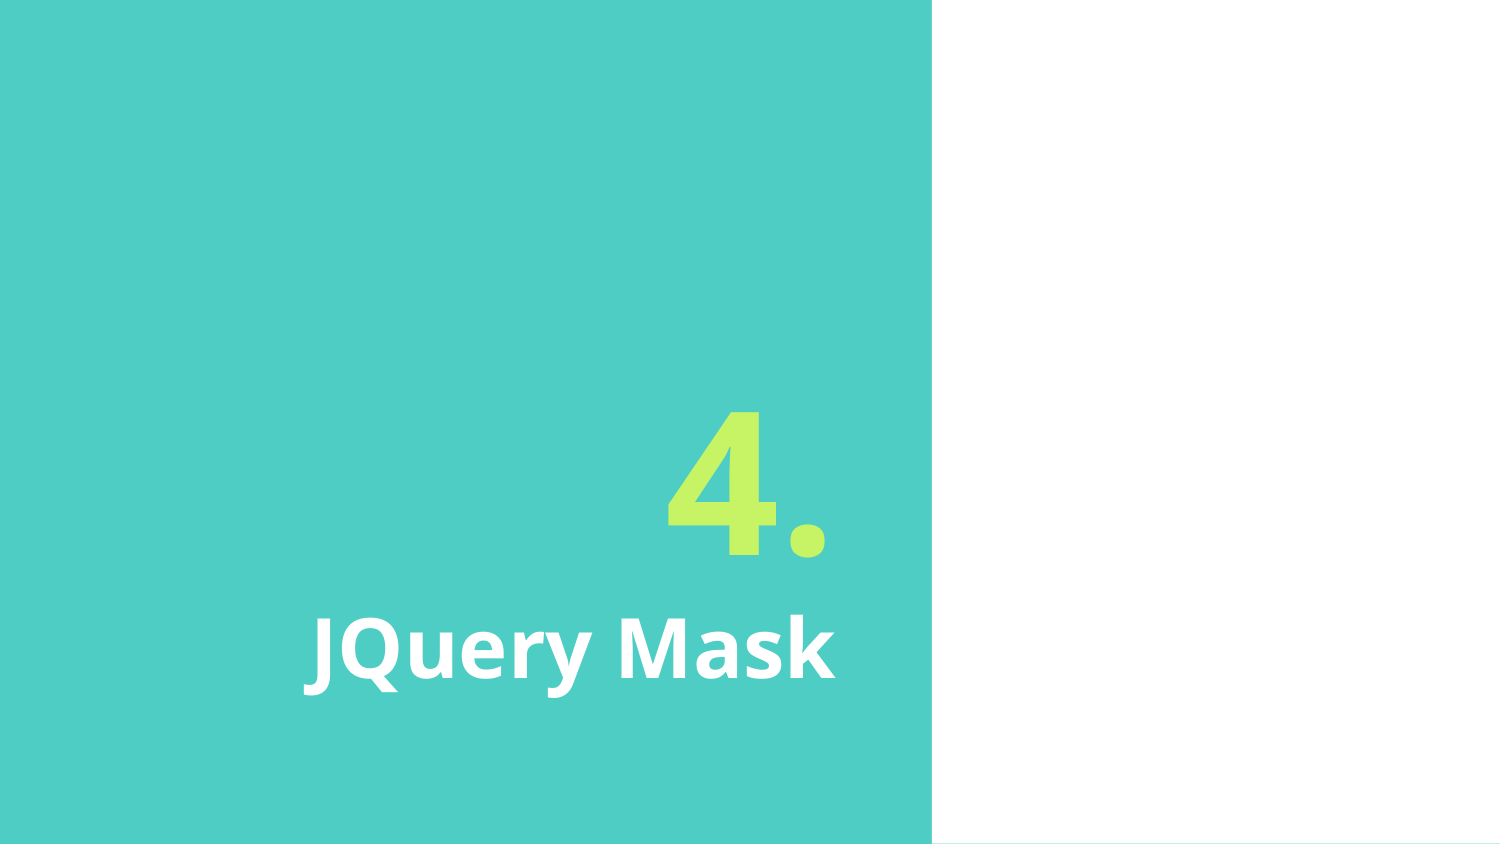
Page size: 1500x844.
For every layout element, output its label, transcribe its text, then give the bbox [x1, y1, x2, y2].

title 4. JQuery Mask [112, 475, 852, 711]
